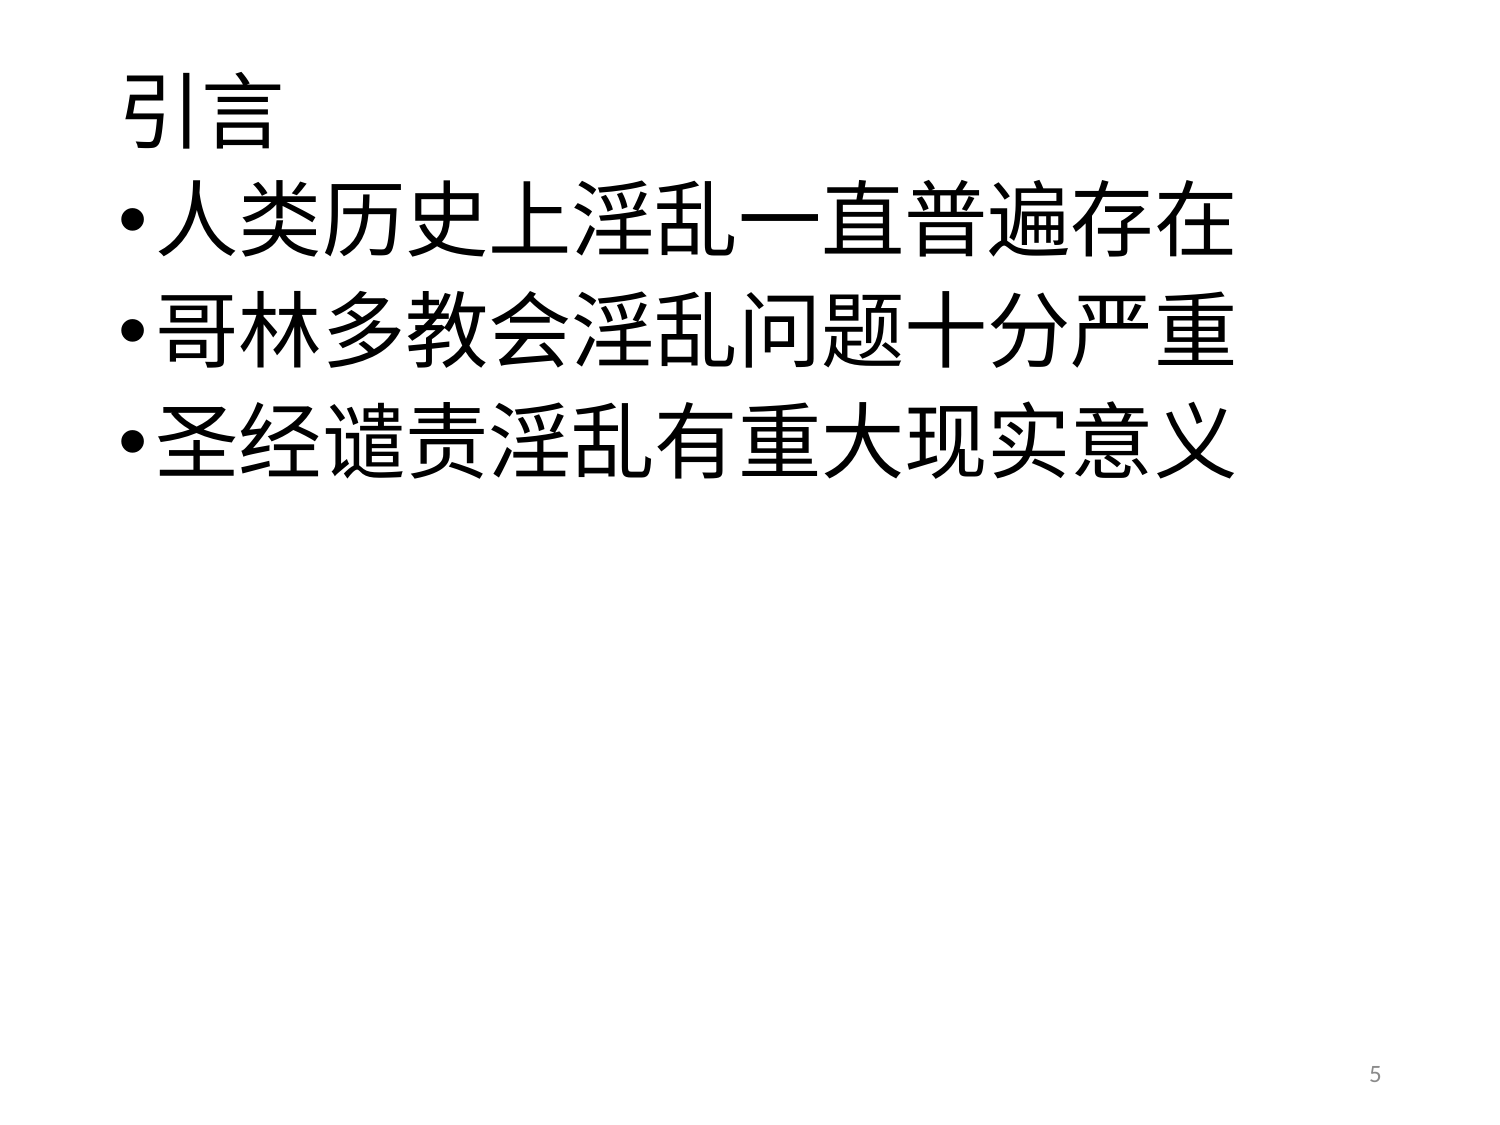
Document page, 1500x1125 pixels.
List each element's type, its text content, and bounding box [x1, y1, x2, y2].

title 引言 [103, 59, 1397, 171]
list 人类历史上淫乱一直普遍存在 哥林多教会淫乱问题十分严重 圣经谴责淫乱有重大现实意义 [103, 171, 1397, 1014]
slide_number 5 [1059, 1042, 1397, 1103]
